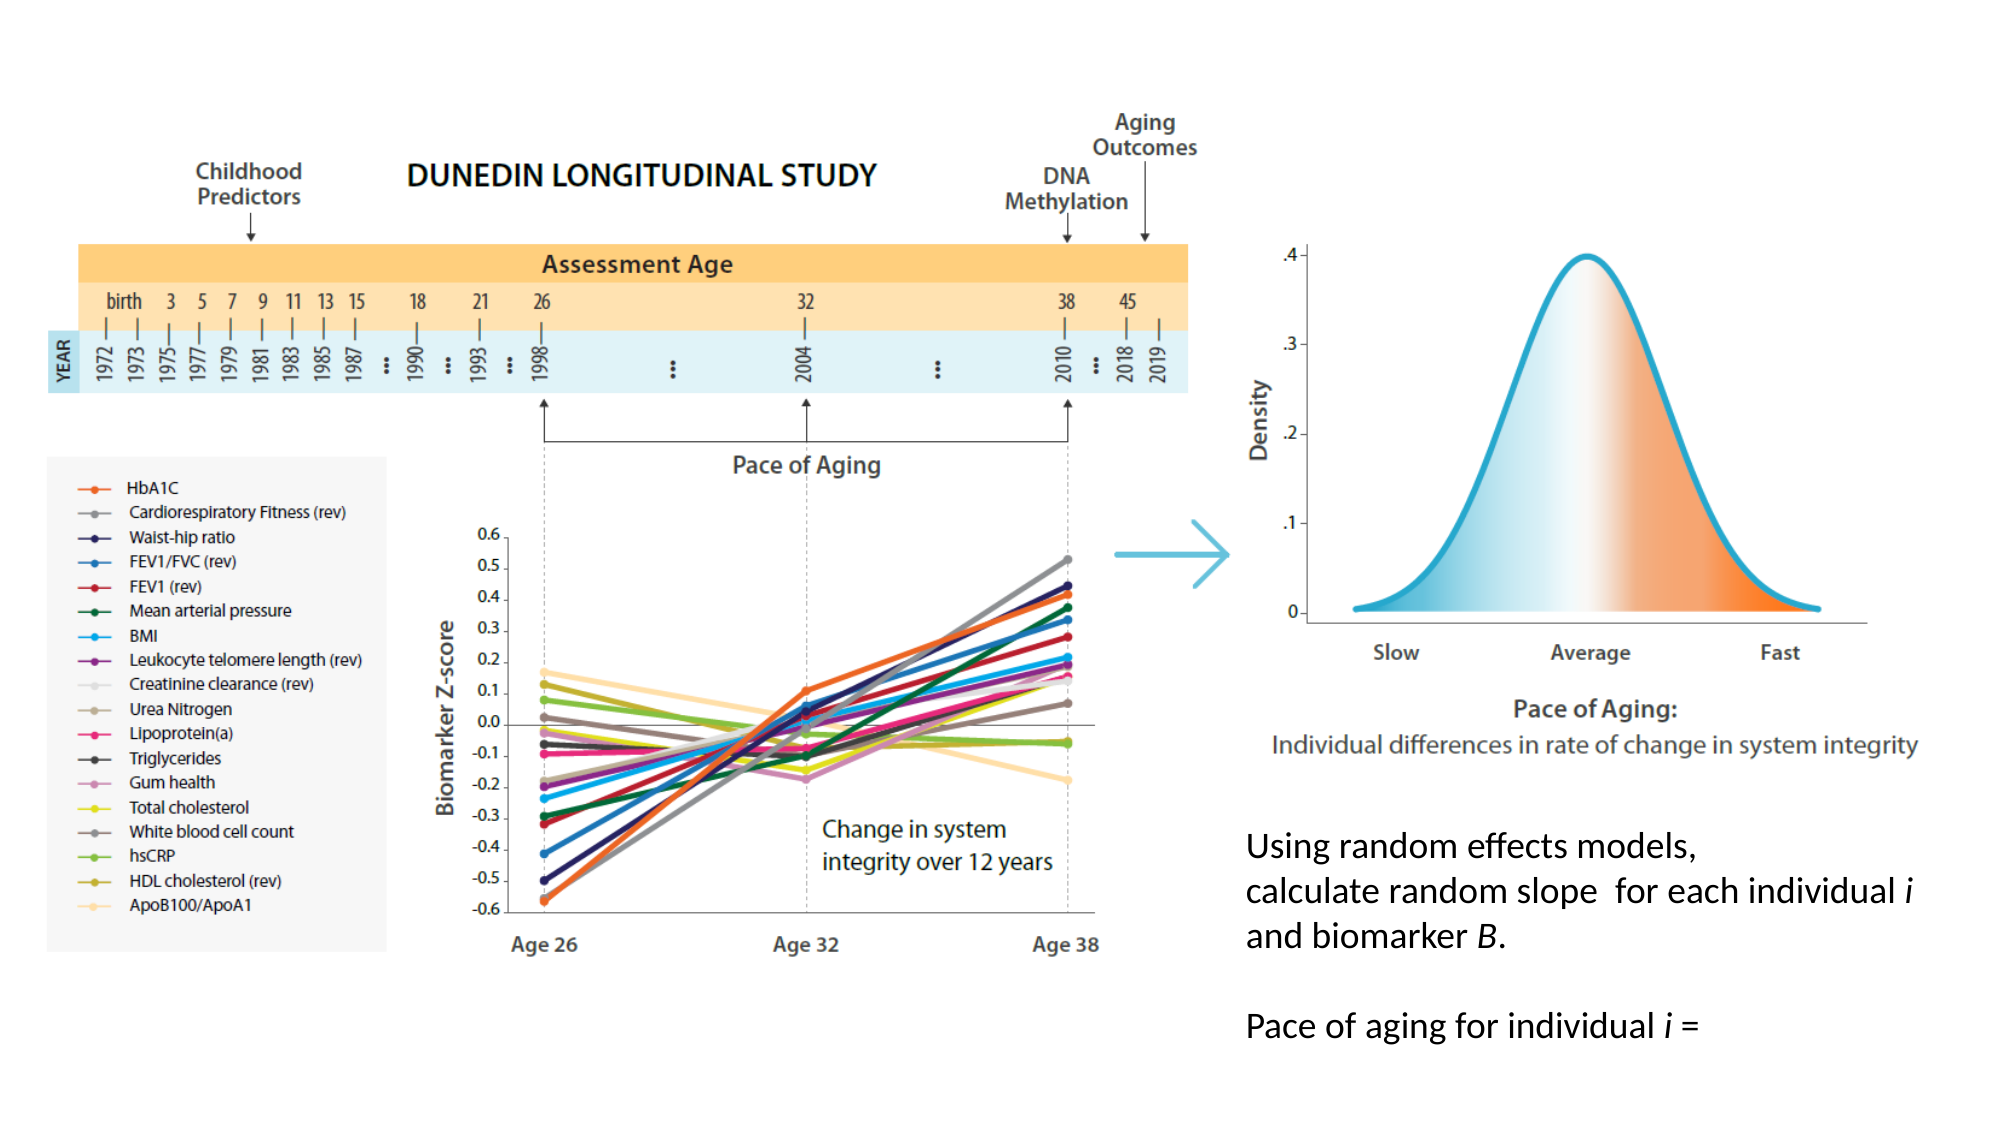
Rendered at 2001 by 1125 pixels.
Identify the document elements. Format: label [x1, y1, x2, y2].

text_box [1228, 1011, 1914, 1026]
picture [18, 112, 1978, 1011]
